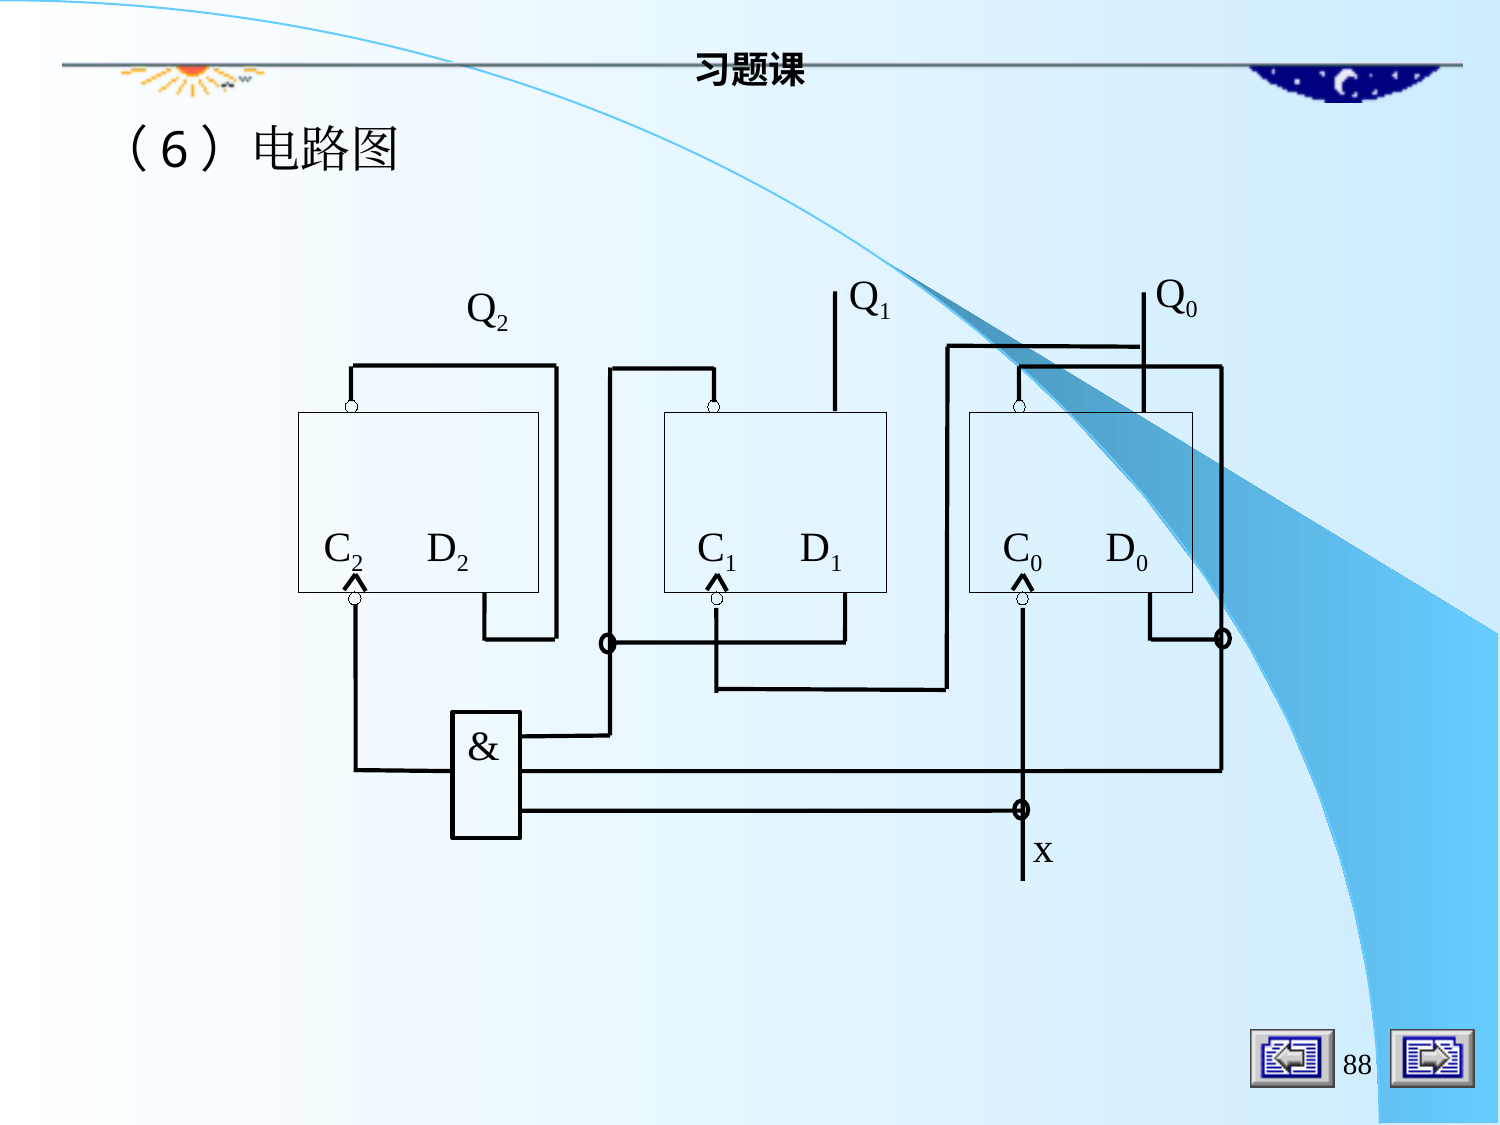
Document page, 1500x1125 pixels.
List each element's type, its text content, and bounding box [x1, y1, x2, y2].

title 习题课 [112, 103, 1388, 113]
picture [1249, 1029, 1335, 1088]
text_box （6）电路图 [83, 109, 1344, 185]
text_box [298, 265, 1230, 894]
slide_number 88 [1074, 1025, 1388, 1100]
picture [1390, 1029, 1475, 1088]
title 习题课 [112, 24, 1388, 62]
picture [62, 62, 1463, 103]
